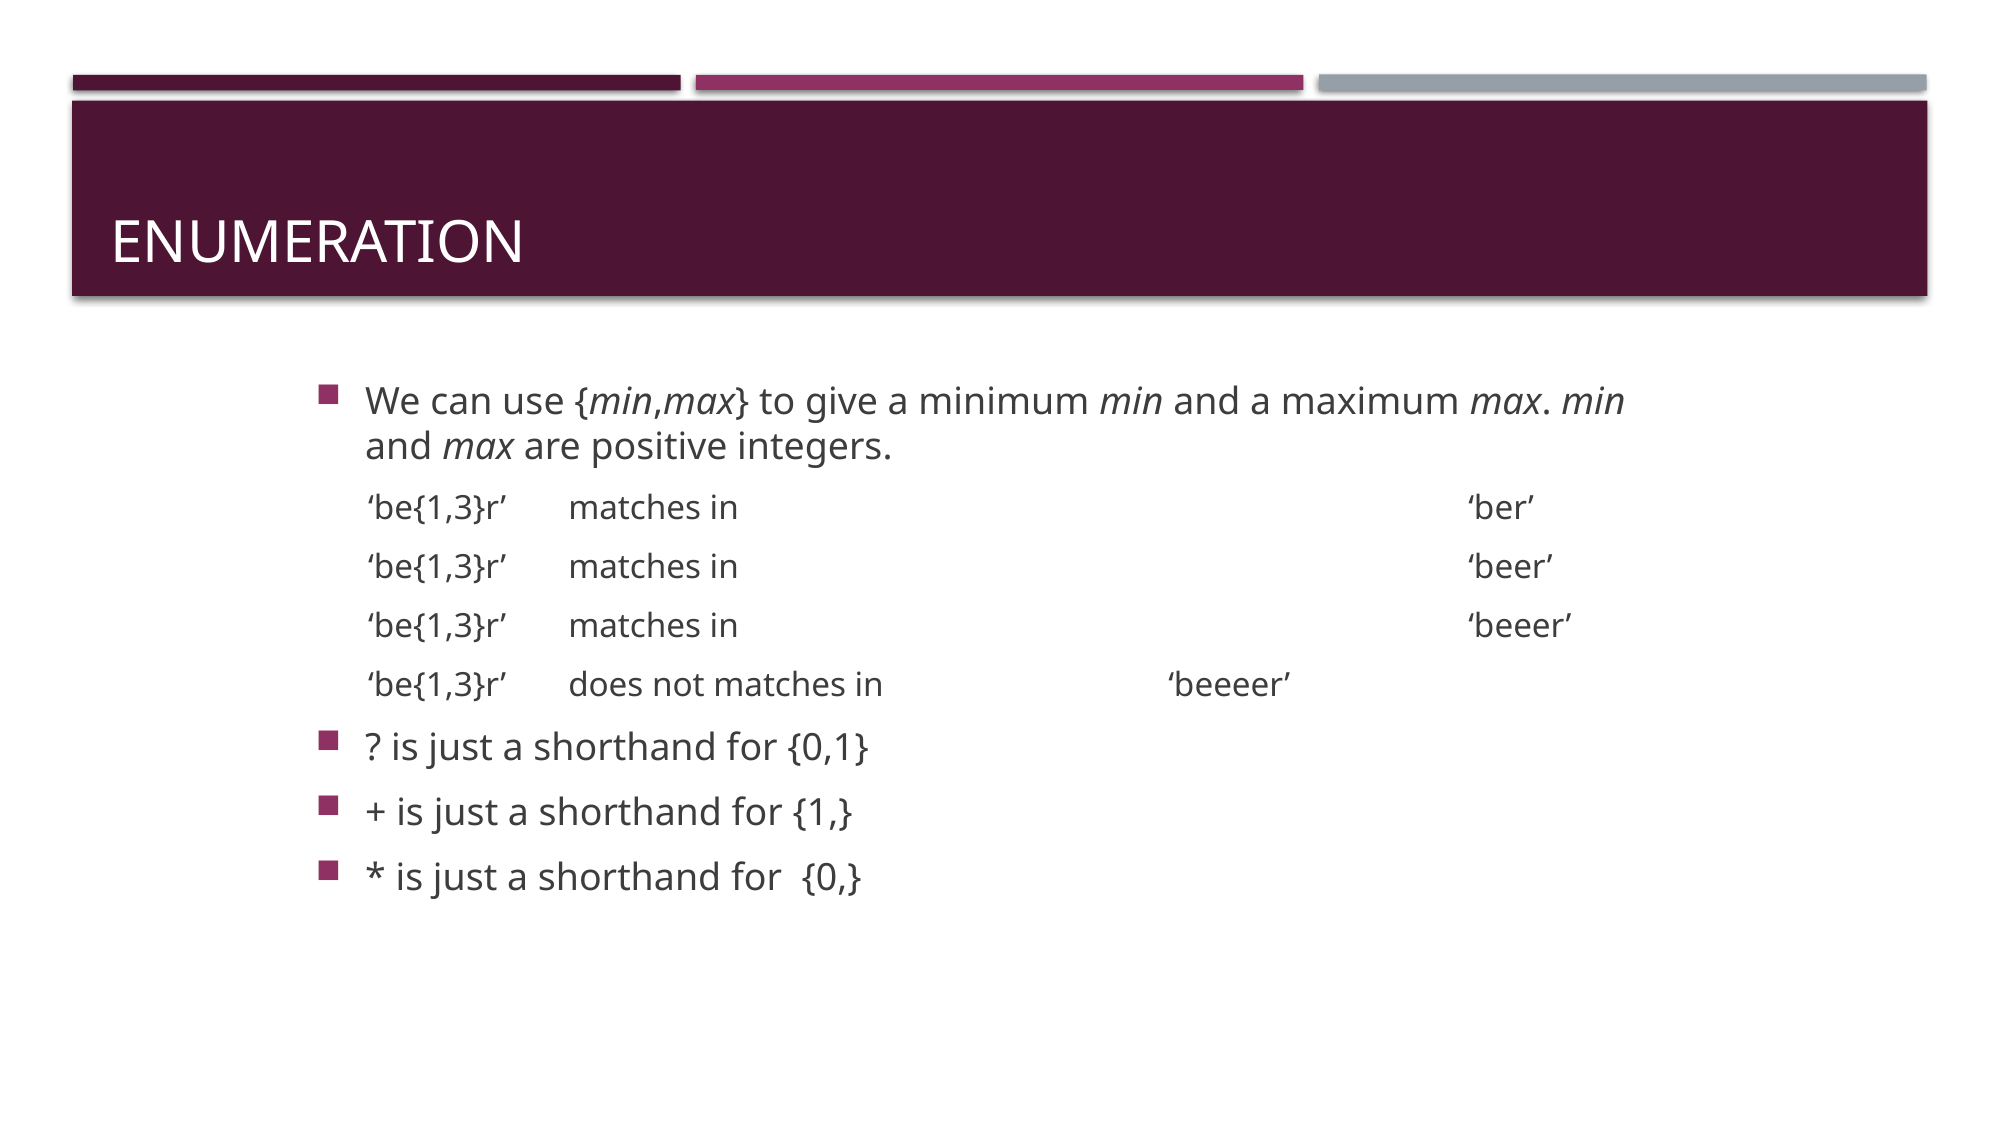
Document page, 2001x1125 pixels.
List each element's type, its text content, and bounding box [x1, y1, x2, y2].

title enumeration [95, 115, 1905, 282]
list We can use {min,max} to give a minimum min and a maximum max. min and max are positive integers. ‘be{1,3}r’ matches in ‘ber’ ‘be{1,3}r’ matches in ‘beer’ ‘be{1,3}r’ matches in ‘beeer’ ‘be{1,3}r’ does not matches in ‘beeeer’ ? is just a shorthand for {0,1} + is just a shorthand for {1,} * is just a shorthand for {0,} [300, 212, 1713, 1063]
